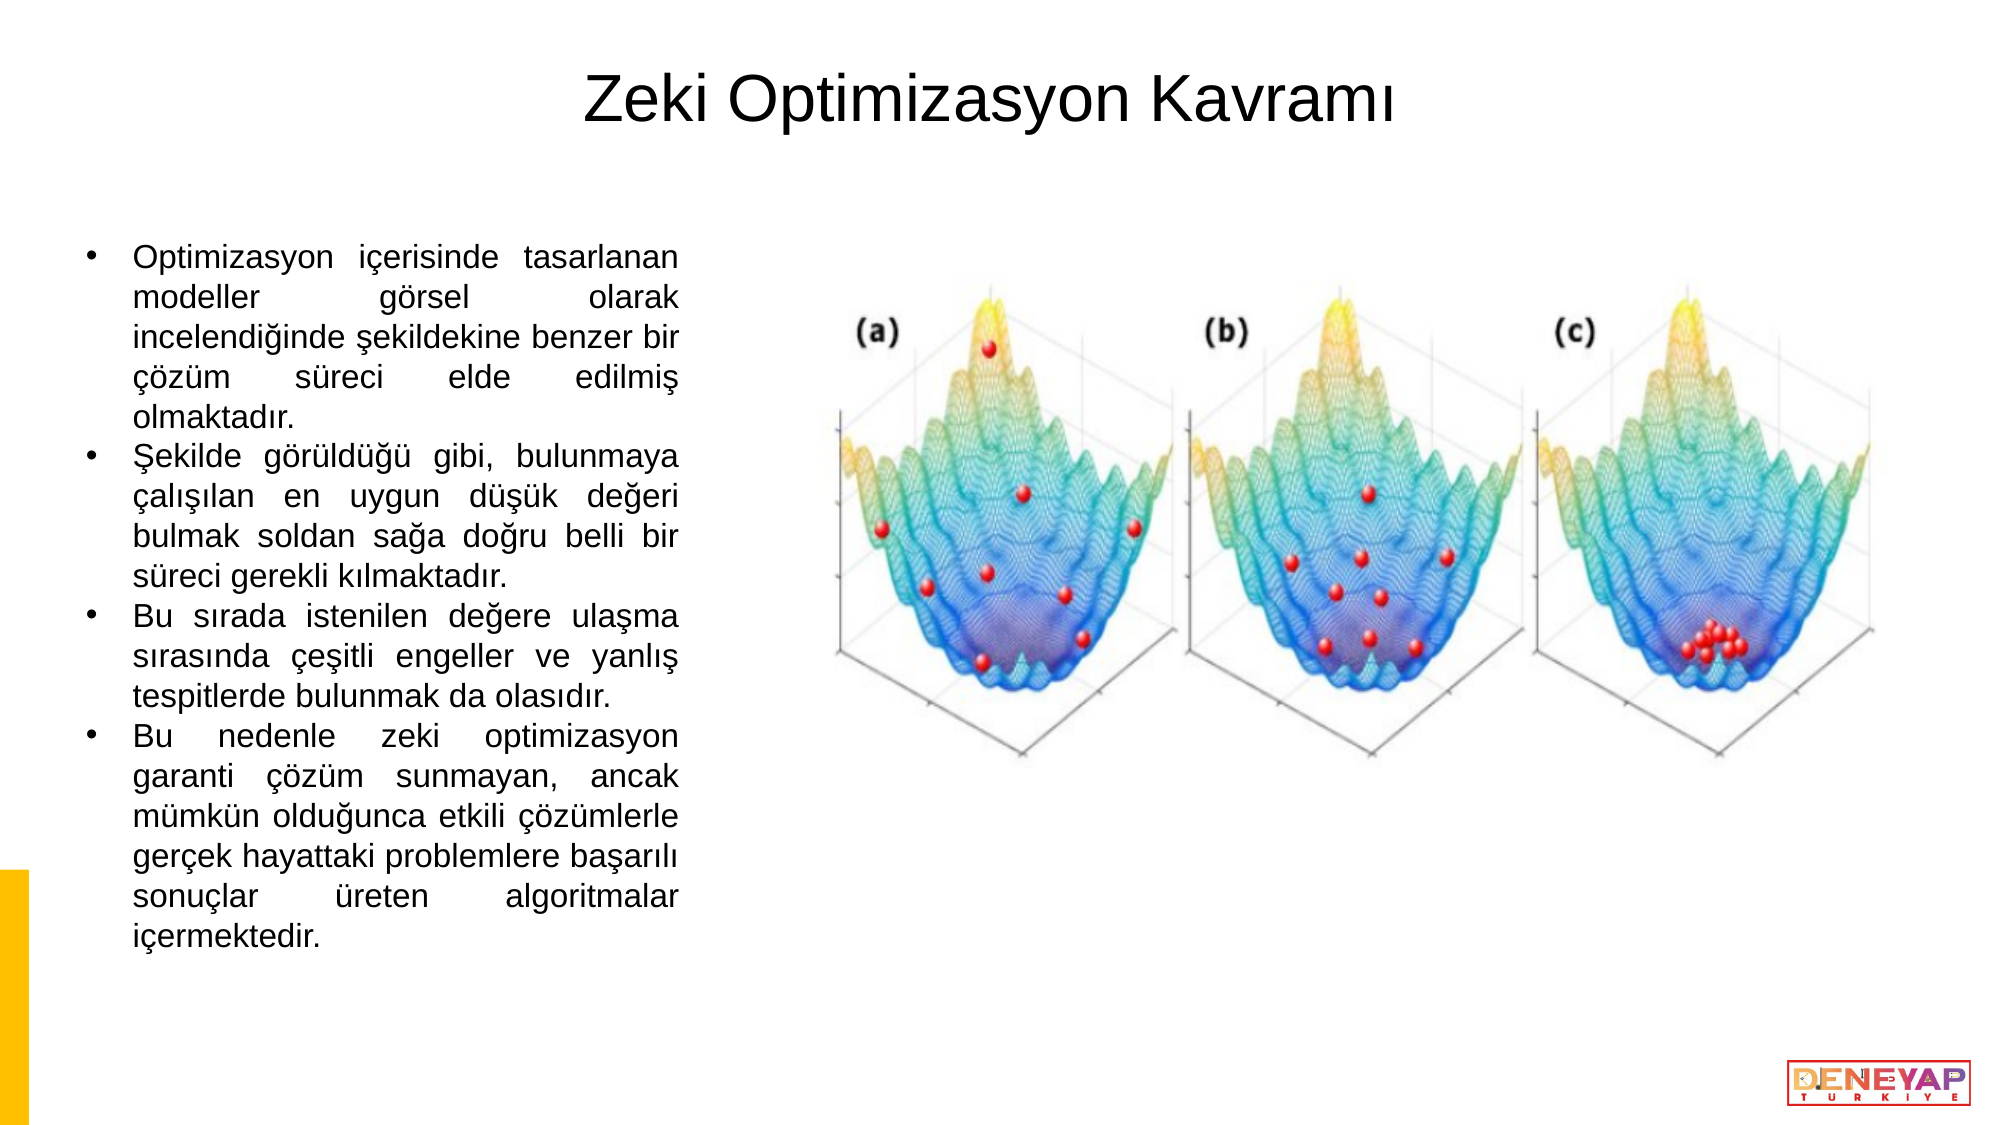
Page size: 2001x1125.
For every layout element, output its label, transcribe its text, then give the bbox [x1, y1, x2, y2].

picture [797, 227, 1931, 797]
text_box Zeki Optimizasyon Kavramı [312, 47, 1688, 142]
text_box [0, 869, 29, 1125]
picture [1787, 1059, 1971, 1106]
text_box Optimizasyon içerisinde tasarlanan modeller görsel olarak incelendiğinde şekildekine benzer bir çözüm süreci elde edilmiş olmaktadır. Şekilde görüldüğü gibi, bulunmaya çalışılan en uygun düşük değeri bulmak soldan sağa doğru belli bir süreci gerekli kılmaktadır. Bu sırada istenilen değere ulaşma sırasında çeşitli engeller ve yanlış tespitlerde bulunmak da olasıdır. Bu nedenle zeki optimizasyon garanti çözüm sunmayan, ancak mümkün olduğunca etkili çözümlerle gerçek hayattaki problemlere başarılı sonuçlar üreten algoritmalar içermektedir. [71, 227, 695, 962]
